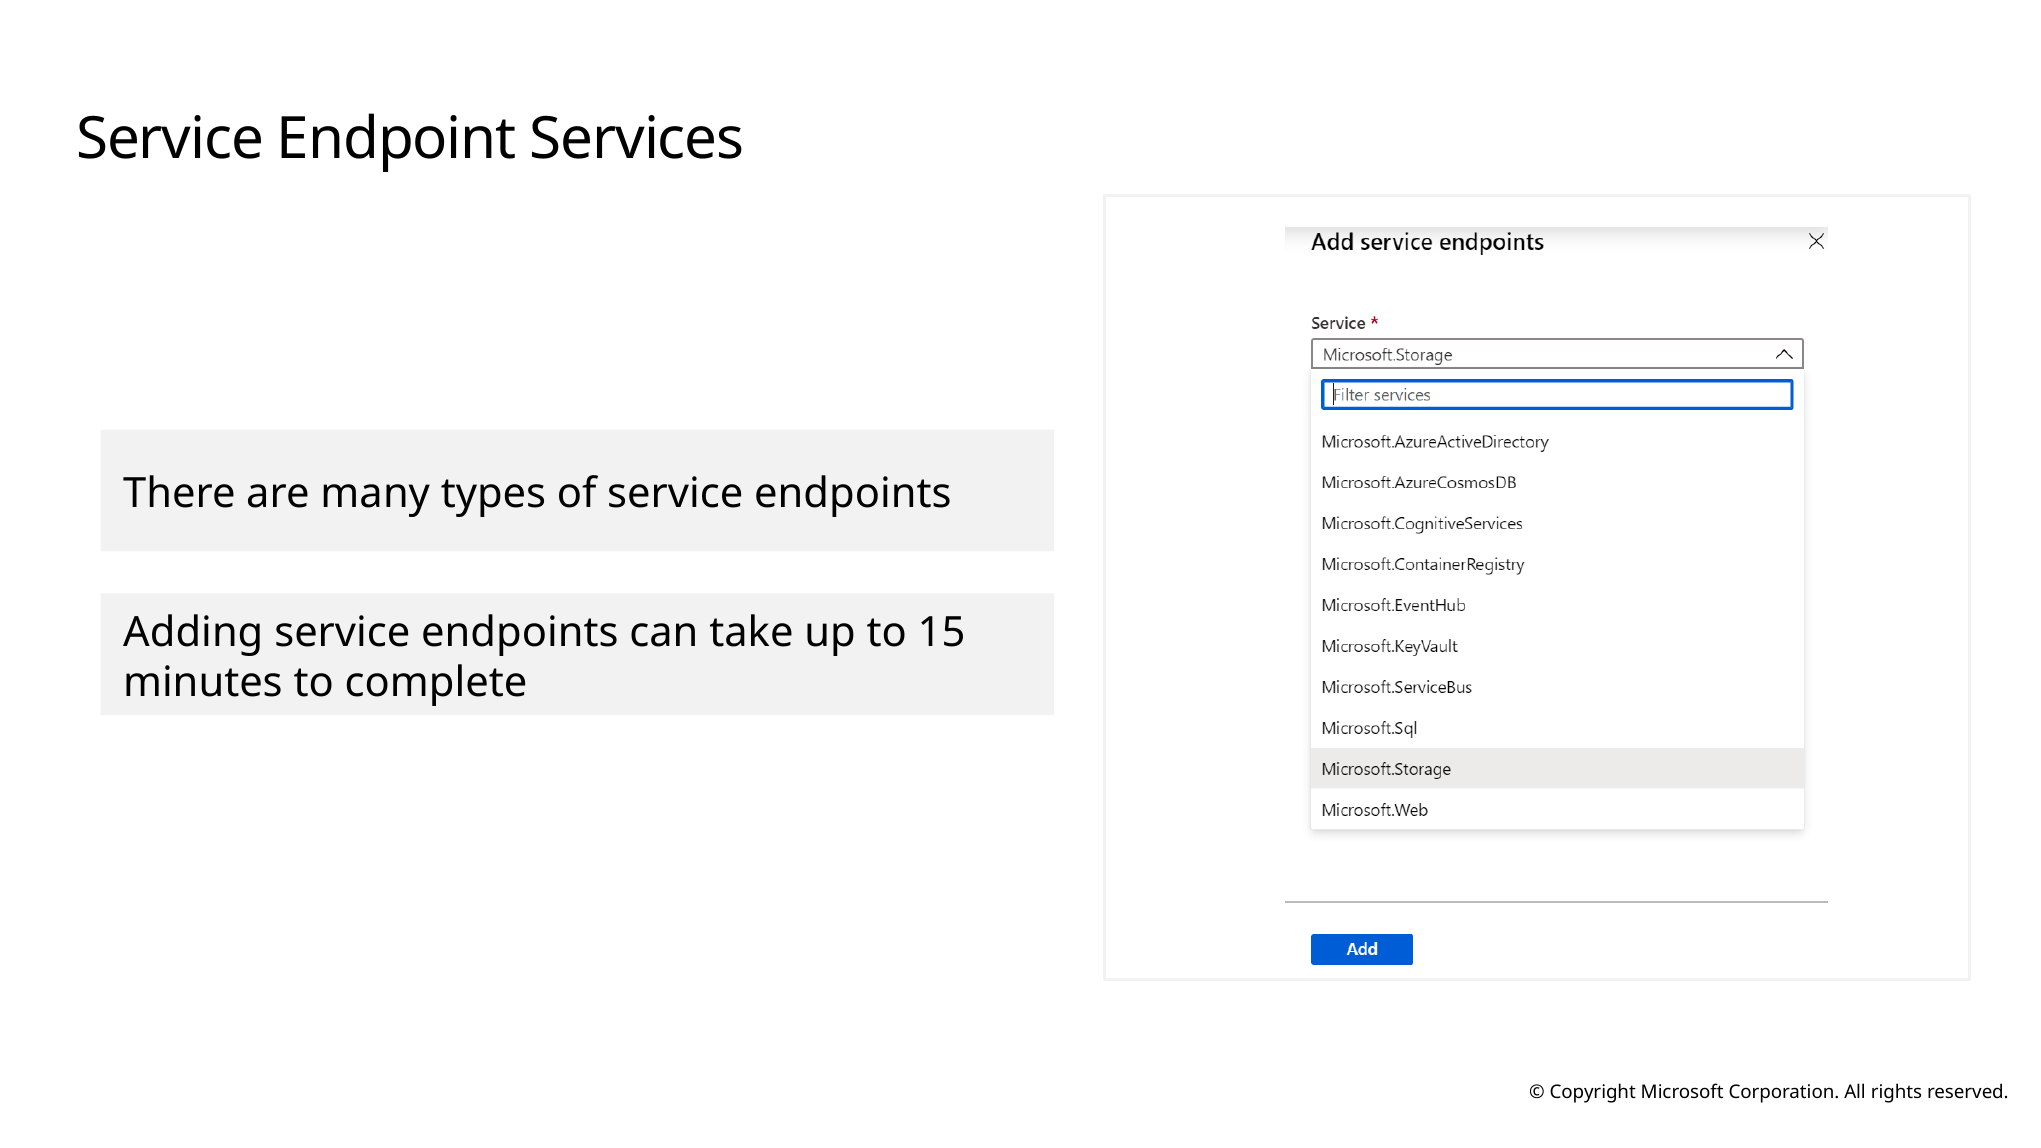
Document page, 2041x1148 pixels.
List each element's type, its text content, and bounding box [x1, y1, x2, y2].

title Service Endpoint Services [76, 103, 1969, 172]
text_box Adding service endpoints can take up to 15 minutes to complete [100, 593, 1055, 716]
text_box There are many types of service endpoints [100, 429, 1055, 552]
text_box [1103, 195, 1971, 981]
picture [1284, 227, 1829, 981]
